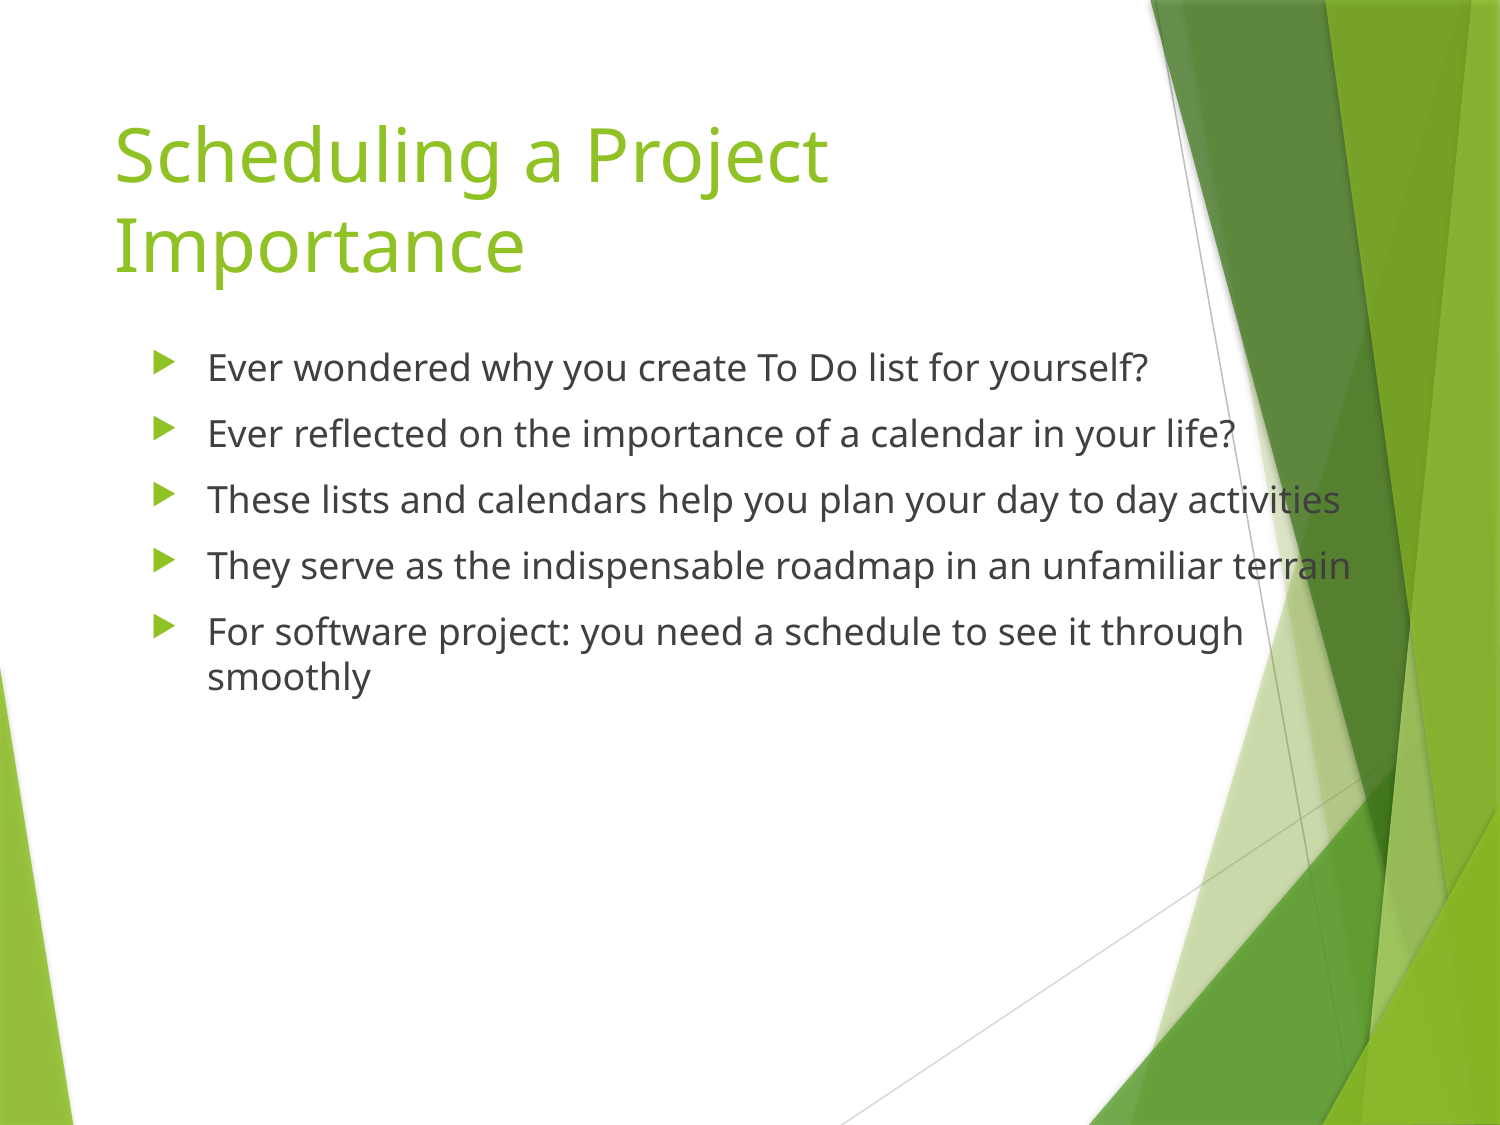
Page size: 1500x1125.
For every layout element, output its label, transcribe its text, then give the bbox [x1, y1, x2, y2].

list Ever wondered why you create To Do list for yourself? Ever reflected on the importance of a calendar in your life? These lists and calendars help you plan your day to day activities They serve as the indispensable roadmap in an unfamiliar terrain For software project: you need a schedule to see it through smoothly [135, 336, 1369, 1025]
title Scheduling a Project Importance [99, 99, 1142, 317]
